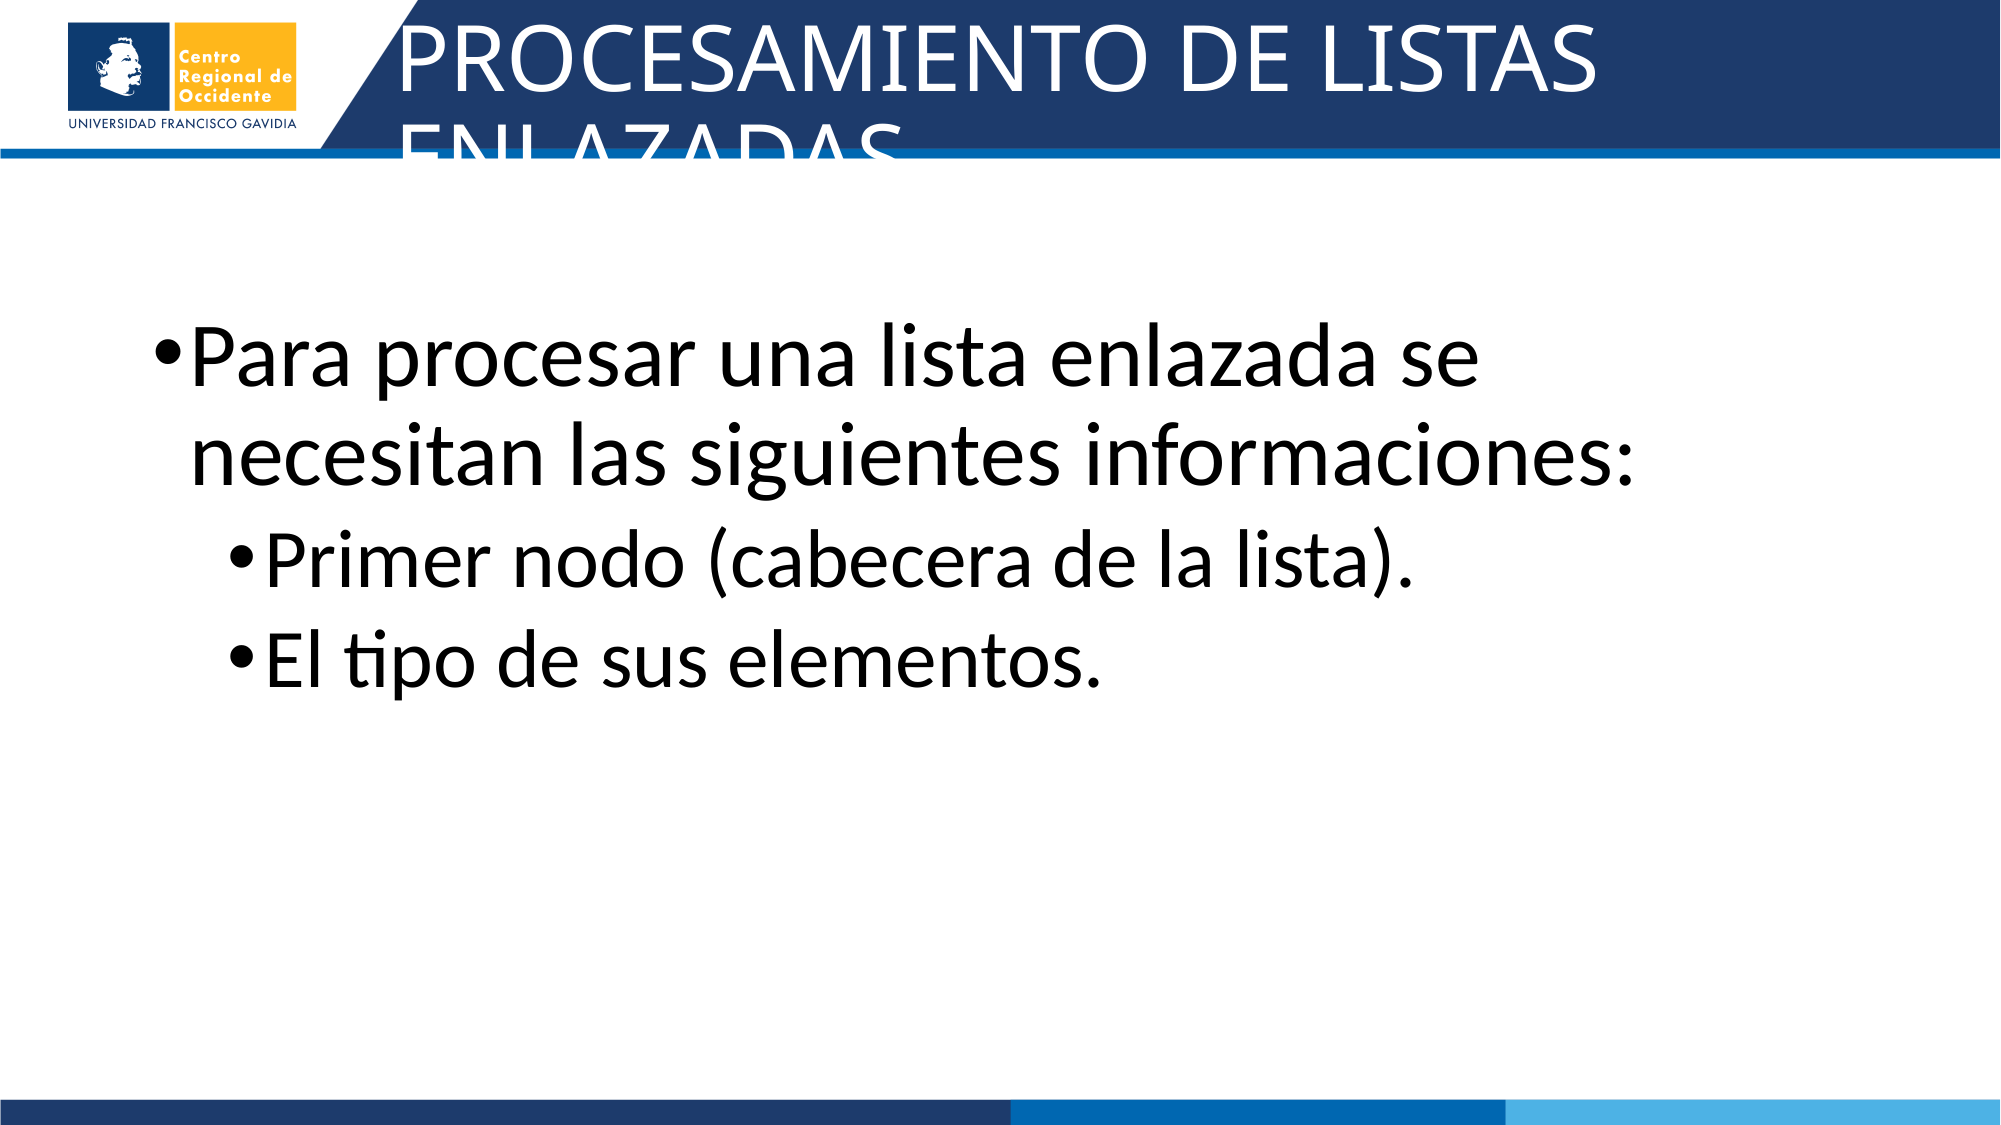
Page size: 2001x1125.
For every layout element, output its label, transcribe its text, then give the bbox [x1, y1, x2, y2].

title PROCESAMIENTO DE LISTAS ENLAZADAS [379, 3, 1955, 221]
picture [0, 0, 2001, 1125]
list Para procesar una lista enlazada se necesitan las siguientes informaciones: Primer nodo (cabecera de la lista). El tipo de sus elementos. [137, 299, 1863, 1014]
